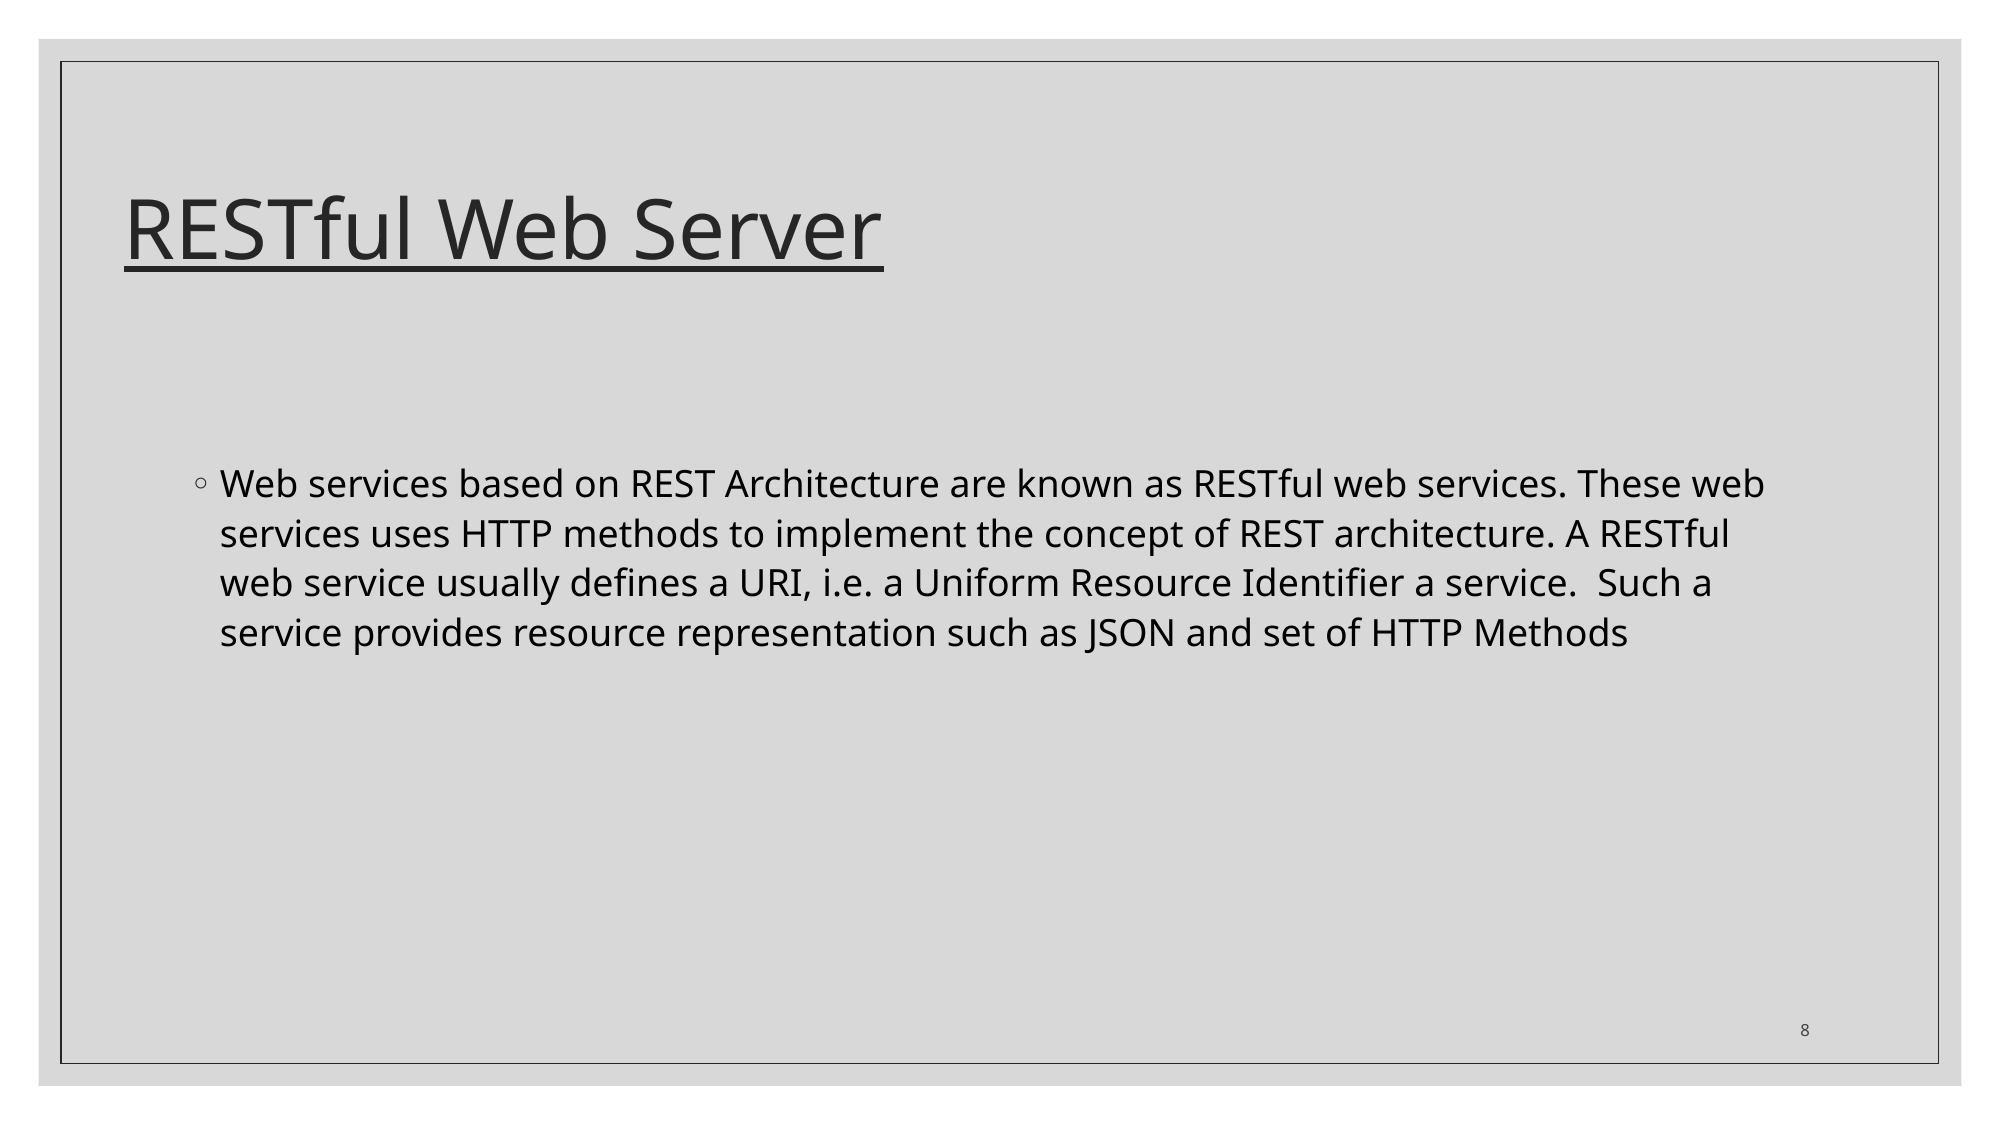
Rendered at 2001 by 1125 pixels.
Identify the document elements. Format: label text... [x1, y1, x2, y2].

list Web services based on REST Architecture are known as RESTful web services. These web services uses HTTP methods to implement the concept of REST architecture. A RESTful web service usually defines a URI, i.e. a Uniform Resource Identifier a service. Such a service provides resource representation such as JSON and set of HTTP Methods [174, 448, 1825, 814]
title RESTful Web Server [108, 120, 942, 346]
slide_number 8 [1687, 990, 1825, 1050]
